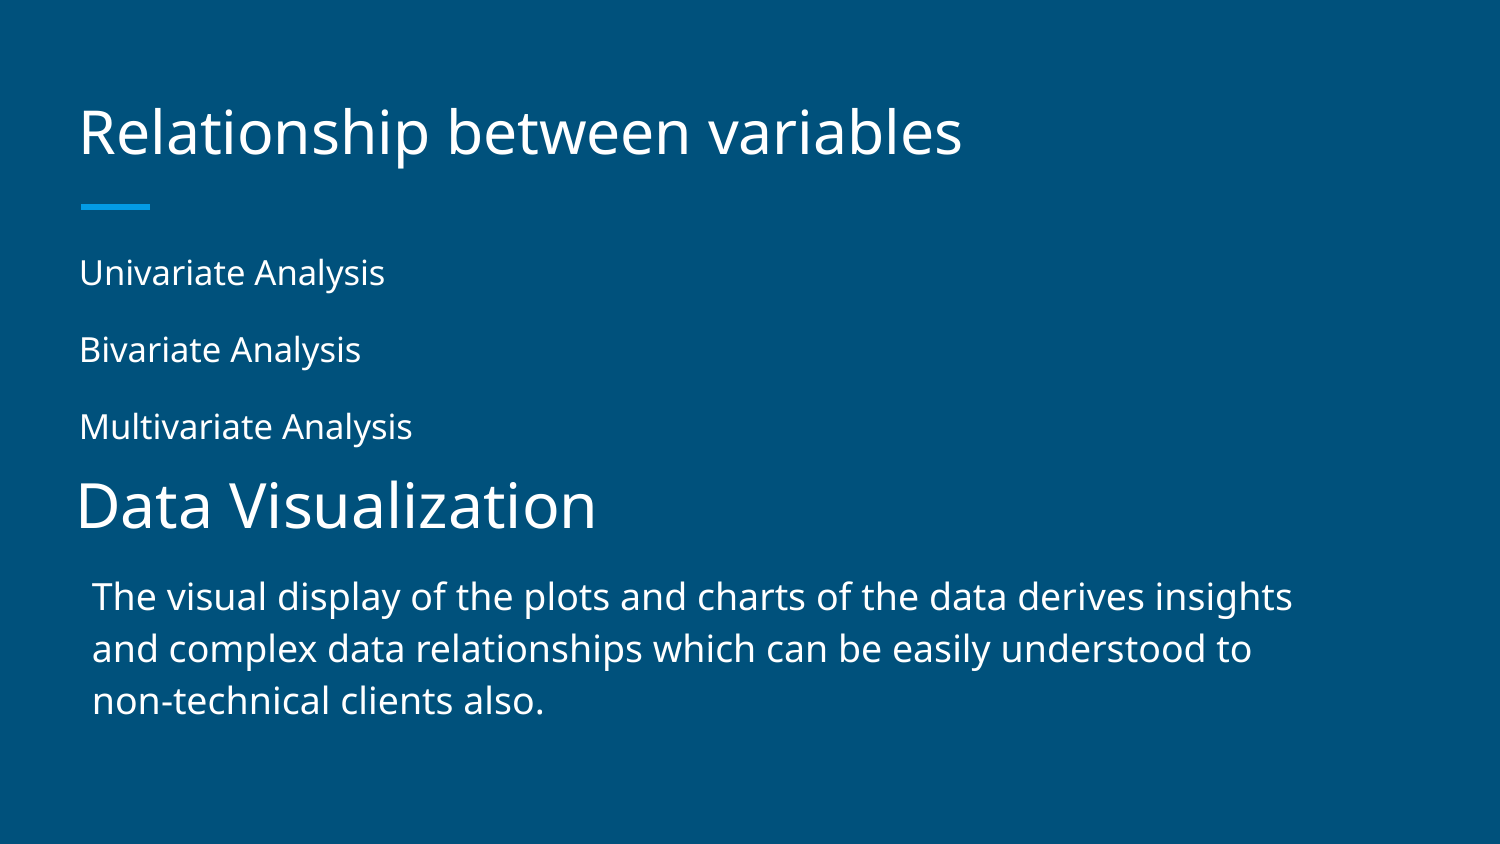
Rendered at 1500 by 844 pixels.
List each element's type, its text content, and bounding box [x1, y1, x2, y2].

text_box The visual display of the plots and charts of the data derives insights and complex data relationships which can be easily understood to non-technical clients also. [76, 551, 1324, 737]
text_box Data Visualization [60, 451, 1341, 556]
list Univariate Analysis Bivariate Analysis Multivariate Analysis [63, 226, 1437, 466]
title Relationship between variables [63, 75, 1437, 188]
